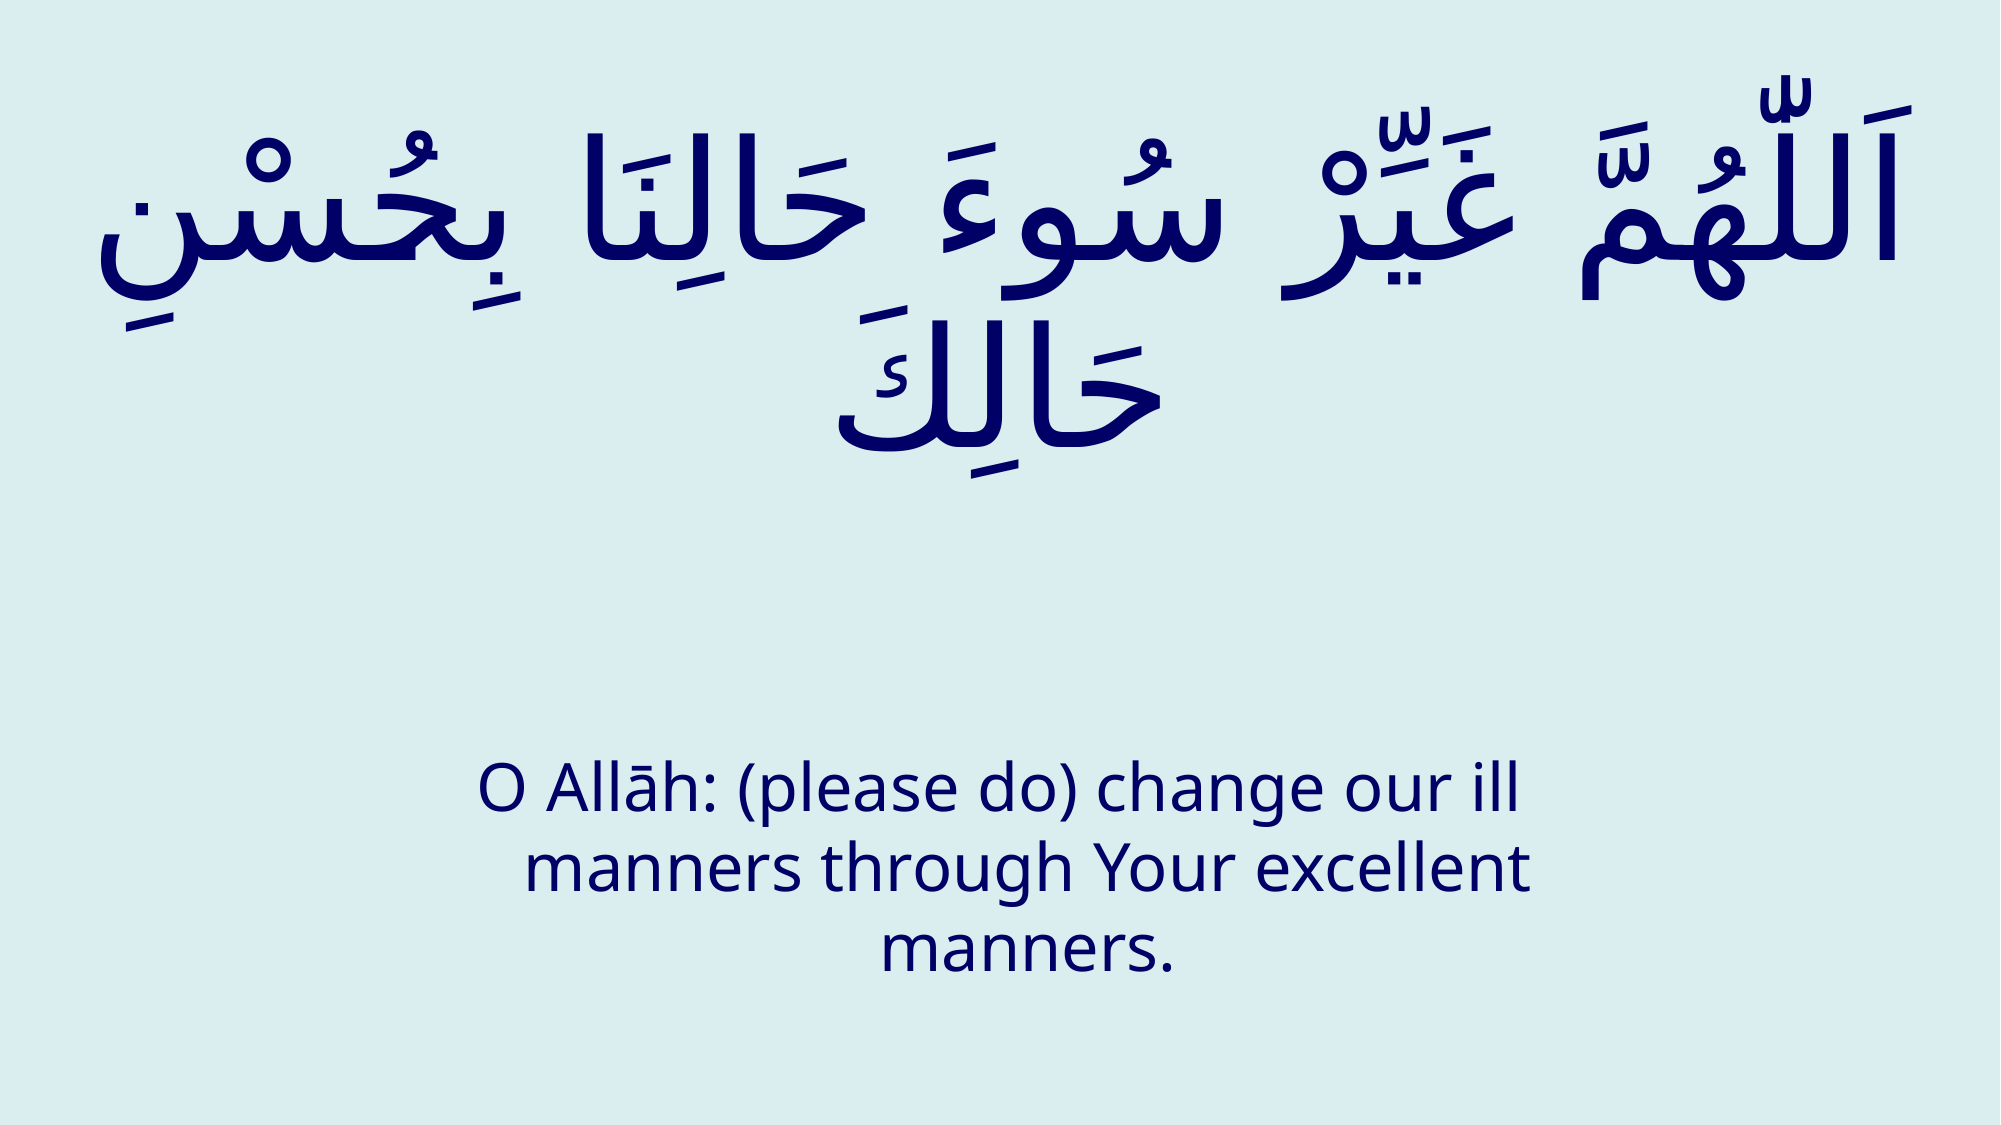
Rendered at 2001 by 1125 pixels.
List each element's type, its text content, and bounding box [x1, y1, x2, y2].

title اَللّٰهُمَّ غَيِّرْ سُوءَ حَالِنَا بِحُسْنِ حَالِكَ [0, 200, 2000, 388]
list O Allāh: (please do) change our ill manners through Your excellent manners. [356, 737, 1644, 1050]
